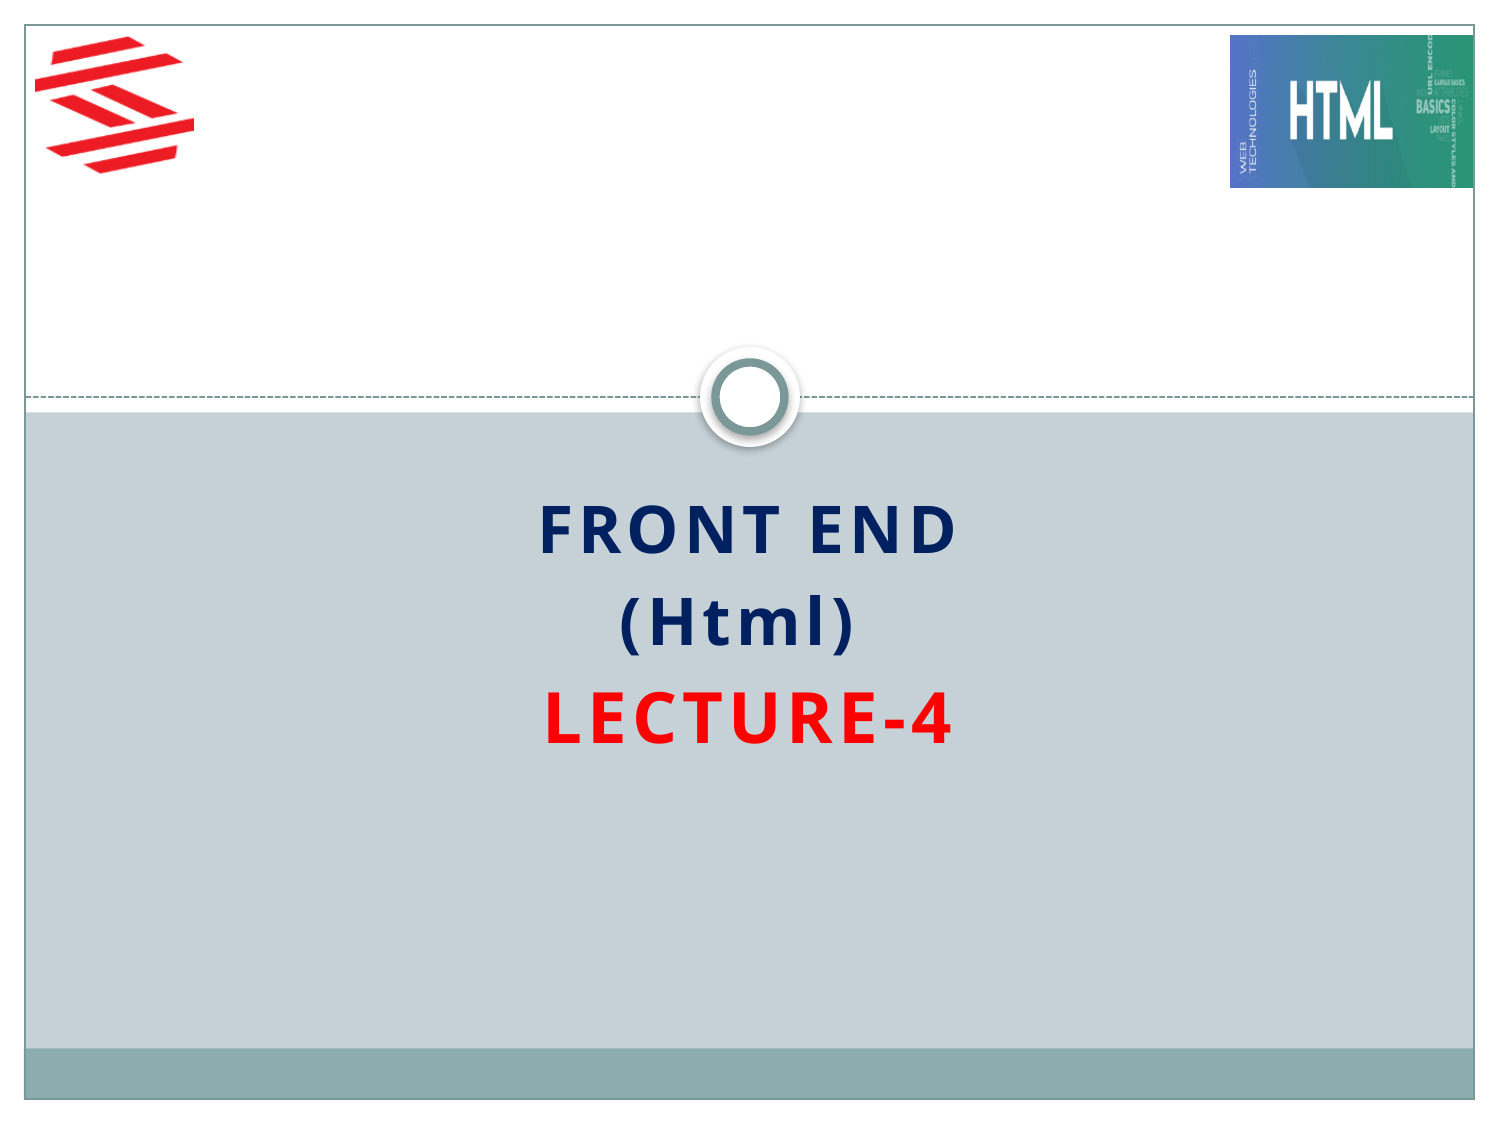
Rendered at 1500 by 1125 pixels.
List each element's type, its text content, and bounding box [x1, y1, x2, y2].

picture [34, 34, 194, 180]
text_box Front end (Html) Lecture-4 [222, 480, 1273, 768]
picture [1230, 34, 1473, 188]
